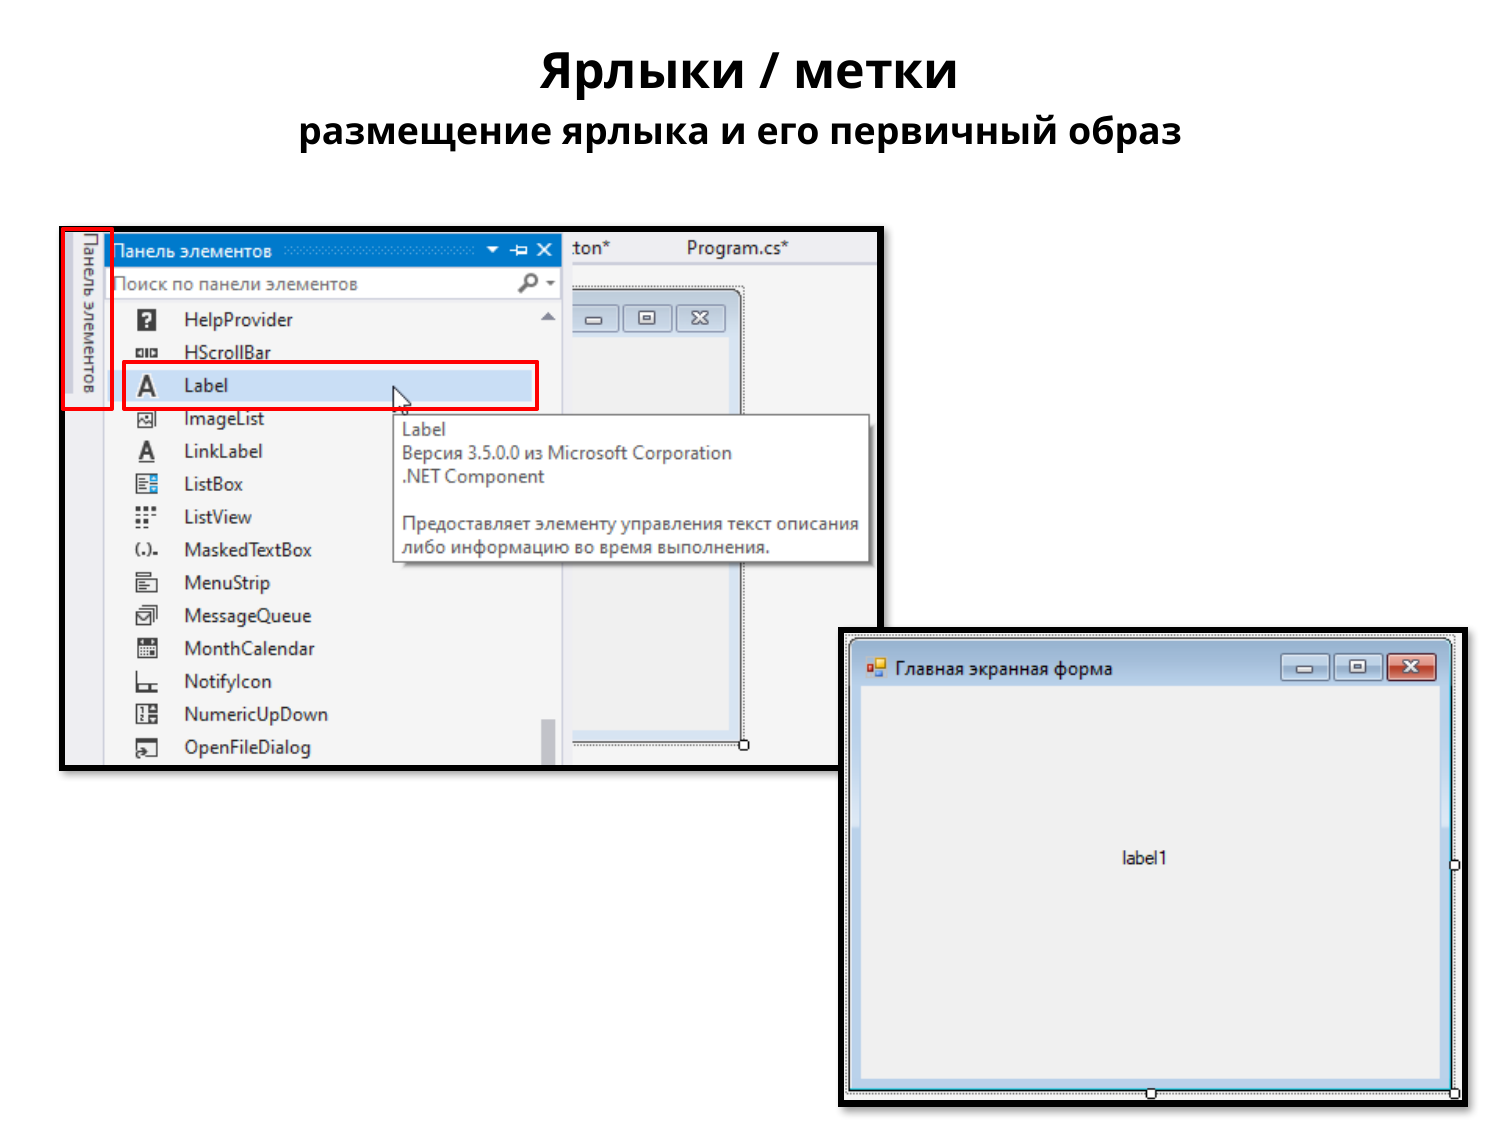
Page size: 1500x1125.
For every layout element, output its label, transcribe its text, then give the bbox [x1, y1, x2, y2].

text_box [61, 227, 114, 233]
text_box Ярлыки / метки [17, 30, 1483, 106]
text_box размещение ярлыка и его первичный образ [31, 100, 1450, 160]
picture [64, 231, 1462, 1101]
